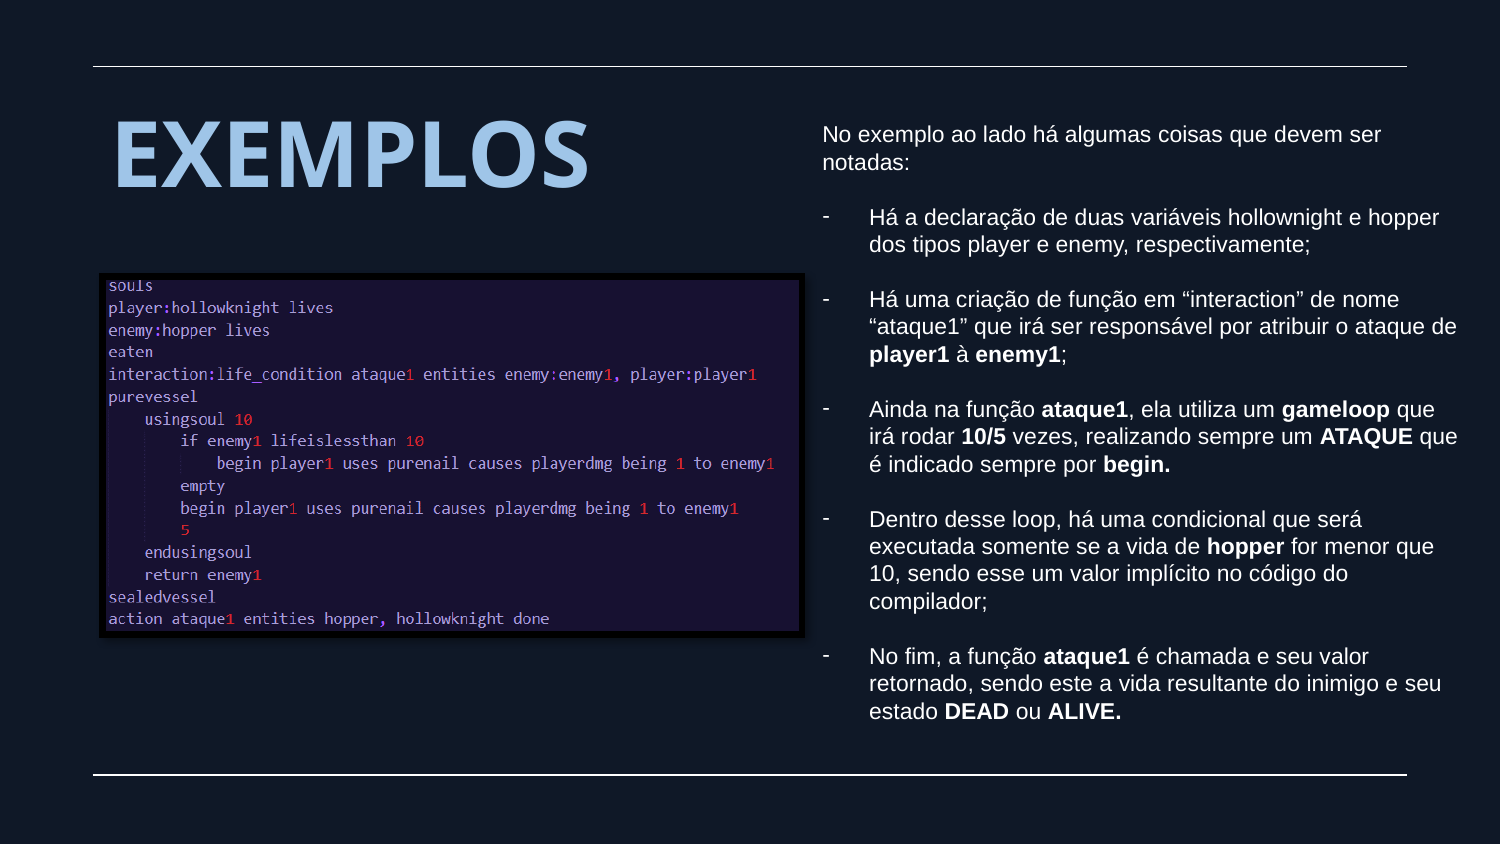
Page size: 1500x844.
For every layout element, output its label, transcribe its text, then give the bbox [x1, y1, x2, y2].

text_box No exemplo ao lado há algumas coisas que devem ser notadas: Há a declaração de duas variáveis hollownight e hopper dos tipos player e enemy, respectivamente; Há uma criação de função em “interaction” de nome “ataque1” que irá ser responsável por atribuir o ataque de player1 à enemy1; Ainda na função ataque1, ela utiliza um gameloop que irá rodar 10/5 vezes, realizando sempre um ATAQUE que é indicado sempre por begin. Dentro desse loop, há uma condicional que será executada somente se a vida de hopper for menor que 10, sendo esse um valor implícito no código do compilador; No fim, a função ataque1 é chamada e seu valor retornado, sendo este a vida resultante do inimigo e seu estado DEAD ou ALIVE. [807, 104, 1480, 792]
picture [105, 279, 800, 632]
title EXEMPLOS [80, 96, 621, 226]
